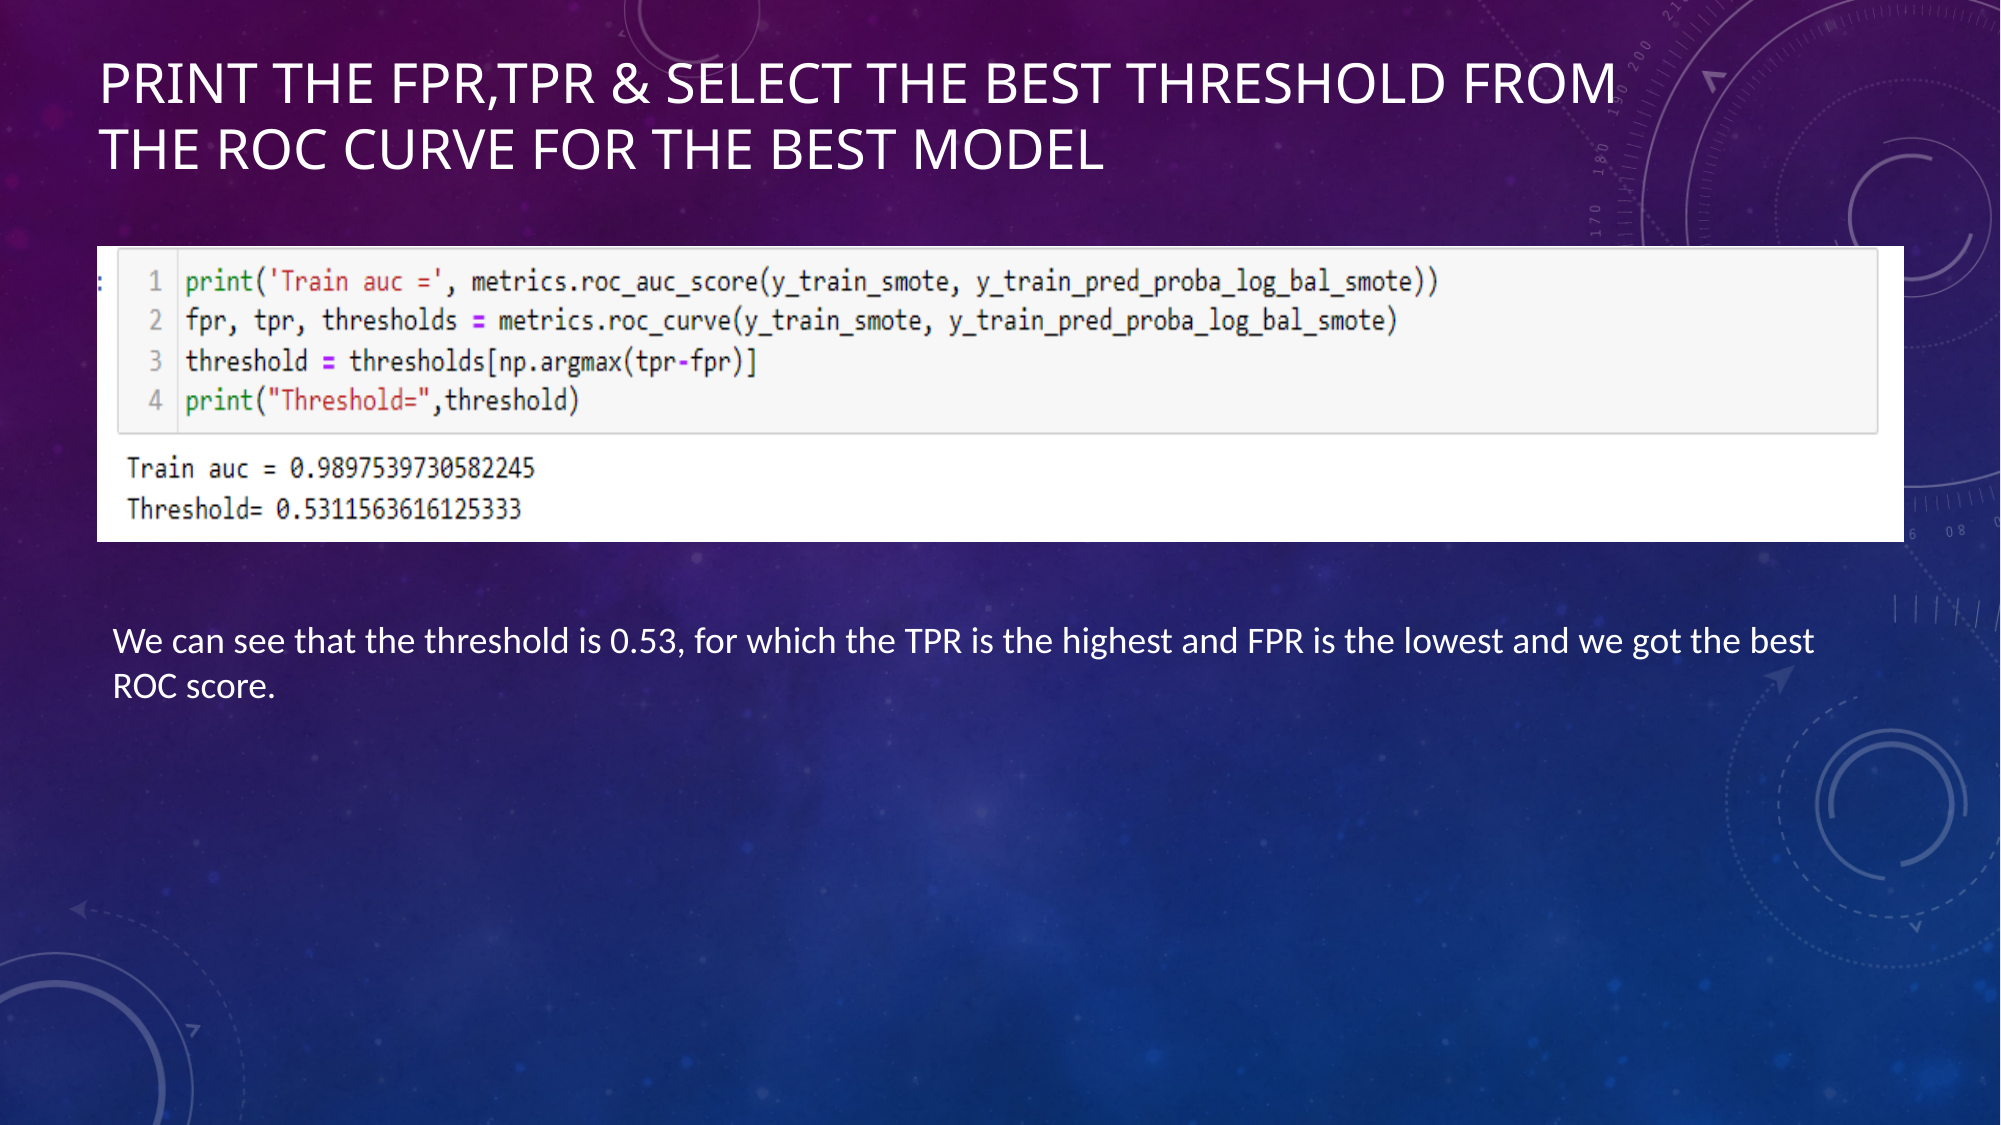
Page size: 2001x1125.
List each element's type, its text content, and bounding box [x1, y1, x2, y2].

text_box We can see that the threshold is 0.53, for which the TPR is the highest and FPR is the lowest and we got the best ROC score. [97, 608, 1892, 714]
picture [0, 0, 2001, 1125]
title Print the FPR,TPR & select the best threshold from the roc curve for the best model [83, 38, 1746, 190]
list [97, 245, 1904, 542]
